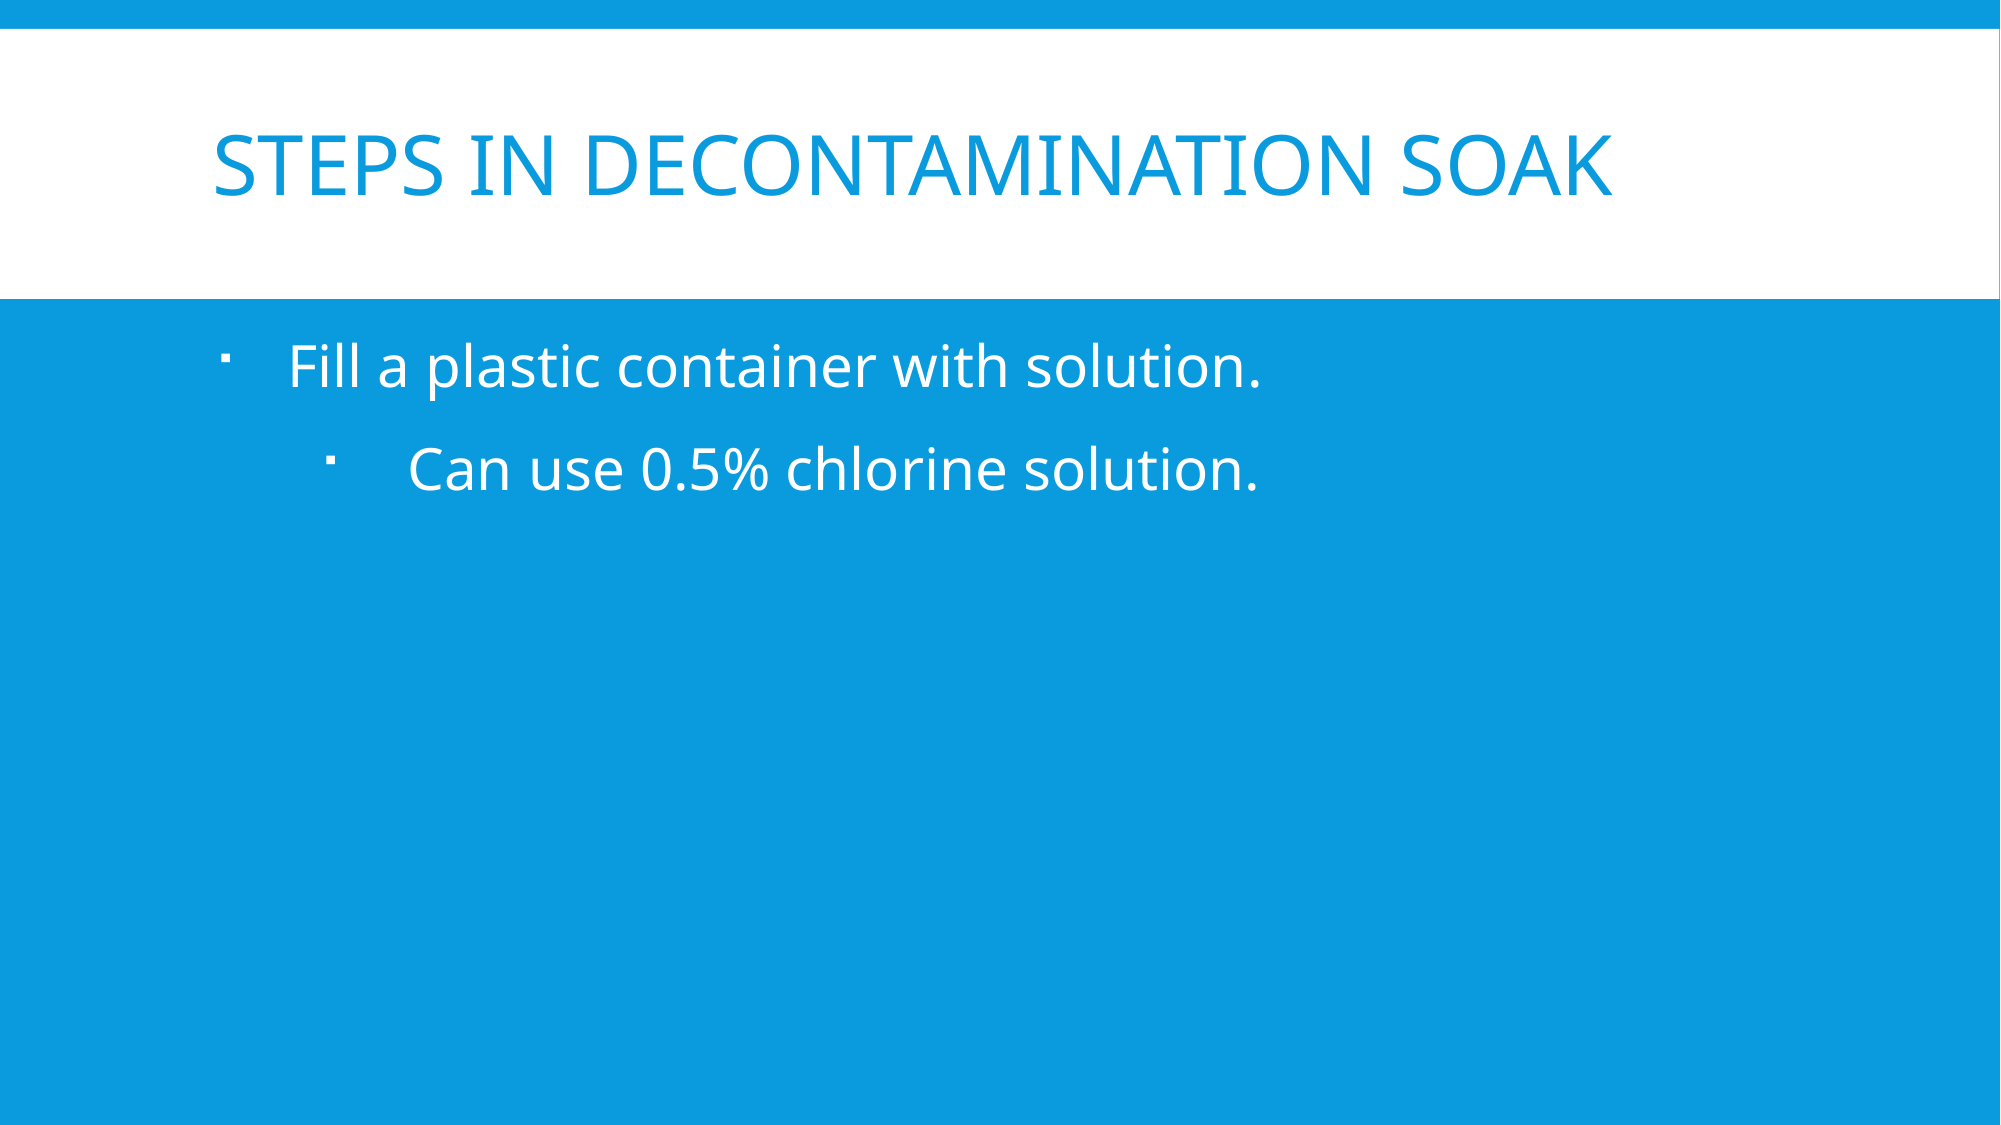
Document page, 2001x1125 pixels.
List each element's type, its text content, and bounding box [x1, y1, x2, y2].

list Fill a plastic container with solution. Can use 0.5% chlorine solution. [197, 329, 1803, 1020]
title Steps in Decontamination Soak [197, 46, 1803, 295]
